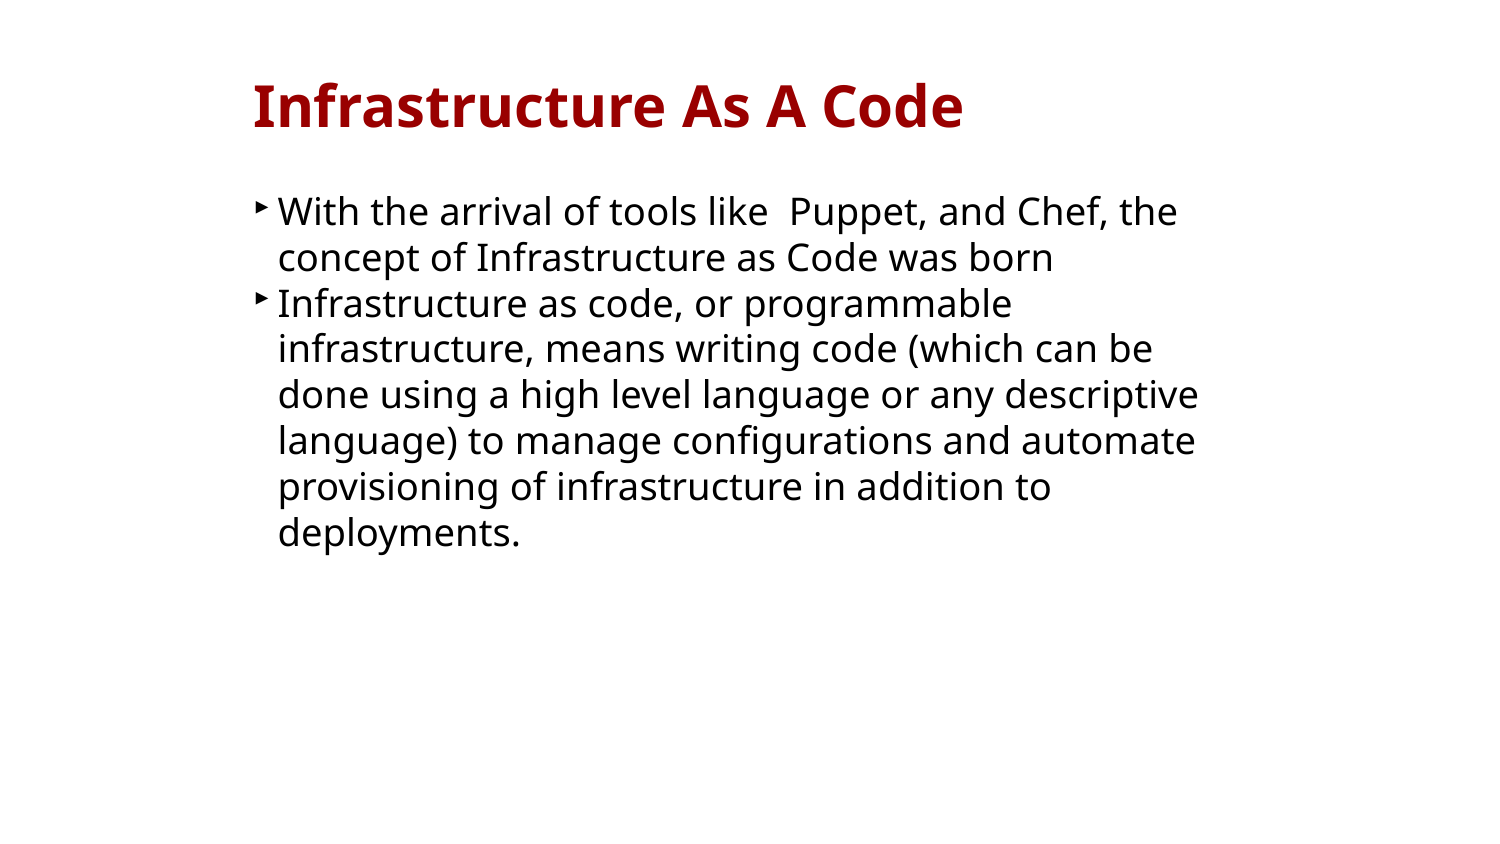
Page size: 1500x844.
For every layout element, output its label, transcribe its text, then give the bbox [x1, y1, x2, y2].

text_box Infrastructure As A Code [243, 33, 1256, 175]
text_box With the arrival of tools like Puppet, and Chef, the concept of Infrastructure as Code was born Infrastructure as code, or programmable infrastructure, means writing code (which can be done using a high level language or any descriptive language) to manage configurations and automate provisioning of infrastructure in addition to deployments. [243, 182, 1256, 739]
